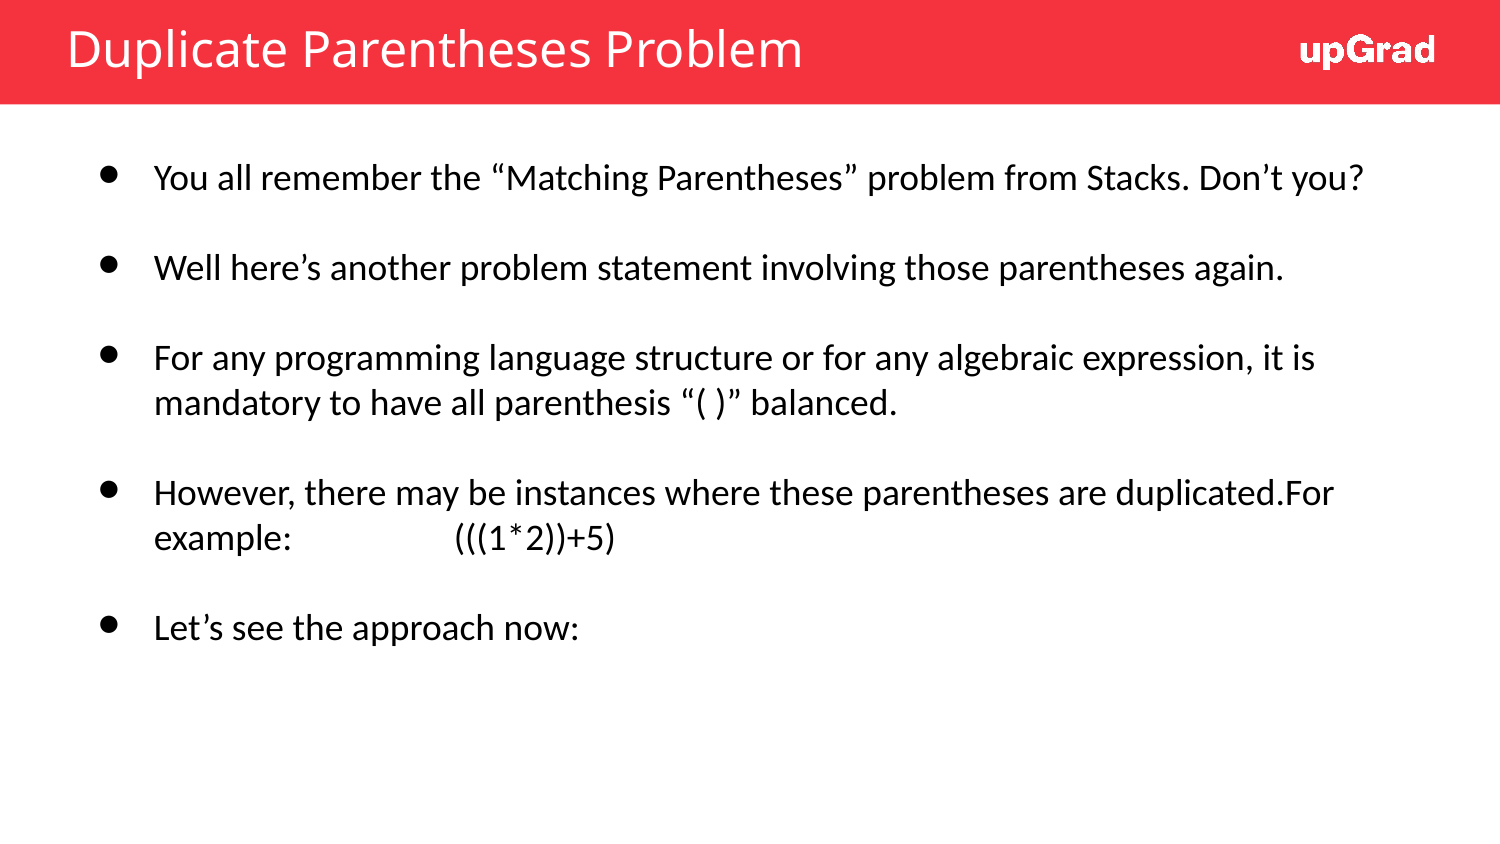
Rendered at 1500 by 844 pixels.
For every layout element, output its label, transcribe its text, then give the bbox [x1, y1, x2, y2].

text_box [0, 0, 1500, 105]
text_box You all remember the “Matching Parentheses” problem from Stacks. Don’t you? Well here’s another problem statement involving those parentheses again. For any programming language structure or for any algebraic expression, it is mandatory to have all parenthesis “( )” balanced. However, there may be instances where these parentheses are duplicated.For example: (((1*2))+5) Let’s see the approach now: [63, 138, 1435, 350]
title Duplicate Parentheses Problem [63, 15, 1203, 80]
text_box [1300, 34, 1435, 71]
